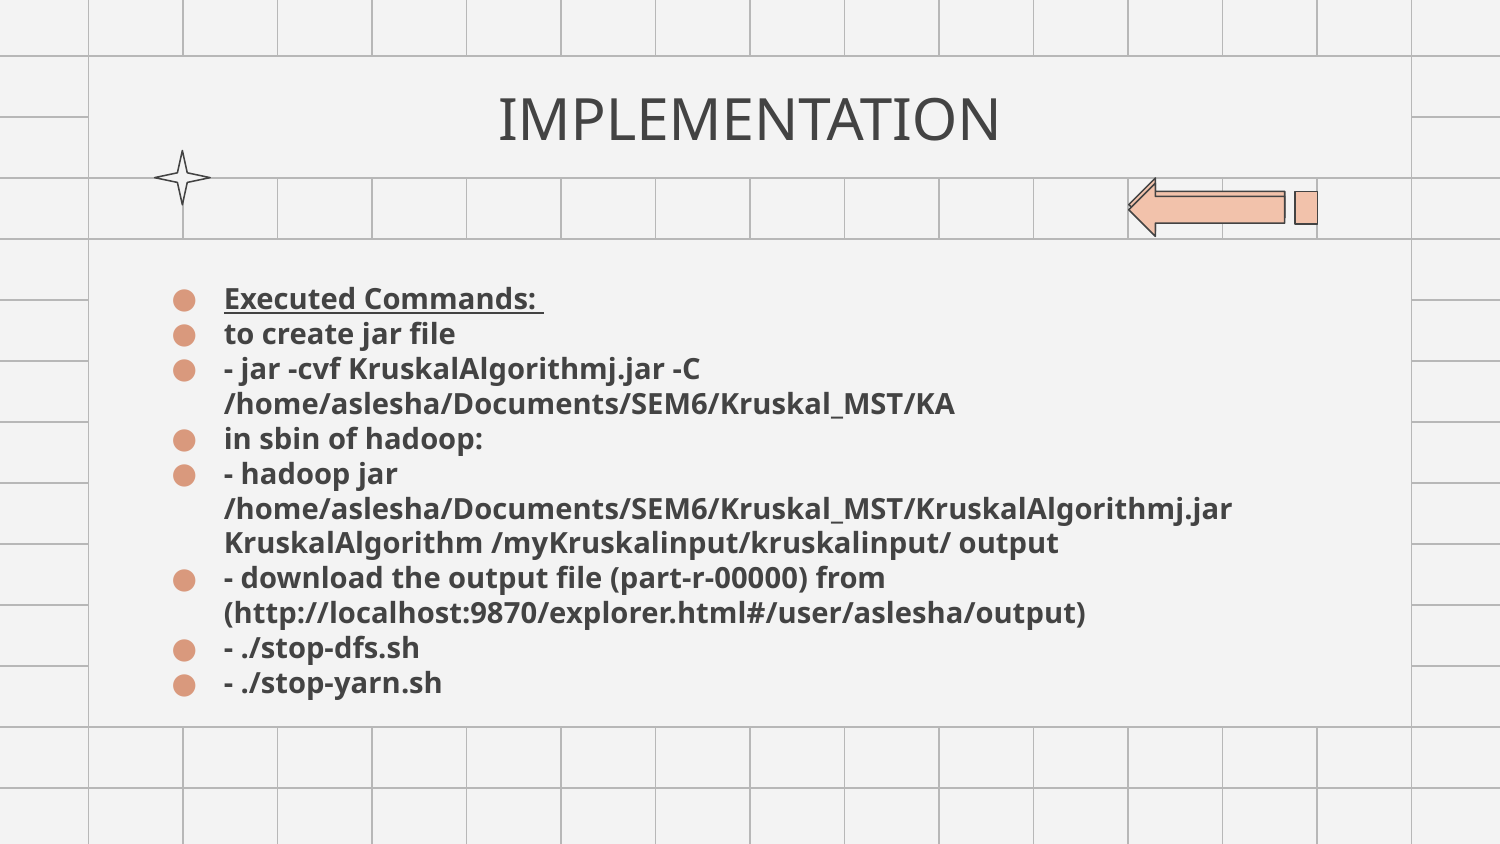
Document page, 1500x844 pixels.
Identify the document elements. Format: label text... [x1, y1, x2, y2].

list Executed Commands: to create jar file - jar -cvf KruskalAlgorithmj.jar -C /home/aslesha/Documents/SEM6/Kruskal_MST/KA in sbin of hadoop: - hadoop jar /home/aslesha/Documents/SEM6/Kruskal_MST/KruskalAlgorithmj.jar KruskalAlgorithm /myKruskalinput/kruskalinput/ output - download the output file (part-r-00000) from (http://localhost:9870/explorer.html#/user/aslesha/output) - ./stop-dfs.sh - ./stop-yarn.sh [133, 150, 1367, 830]
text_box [1128, 177, 1318, 237]
title IMPLEMENTATION [88, 55, 1412, 179]
text_box [154, 150, 211, 205]
